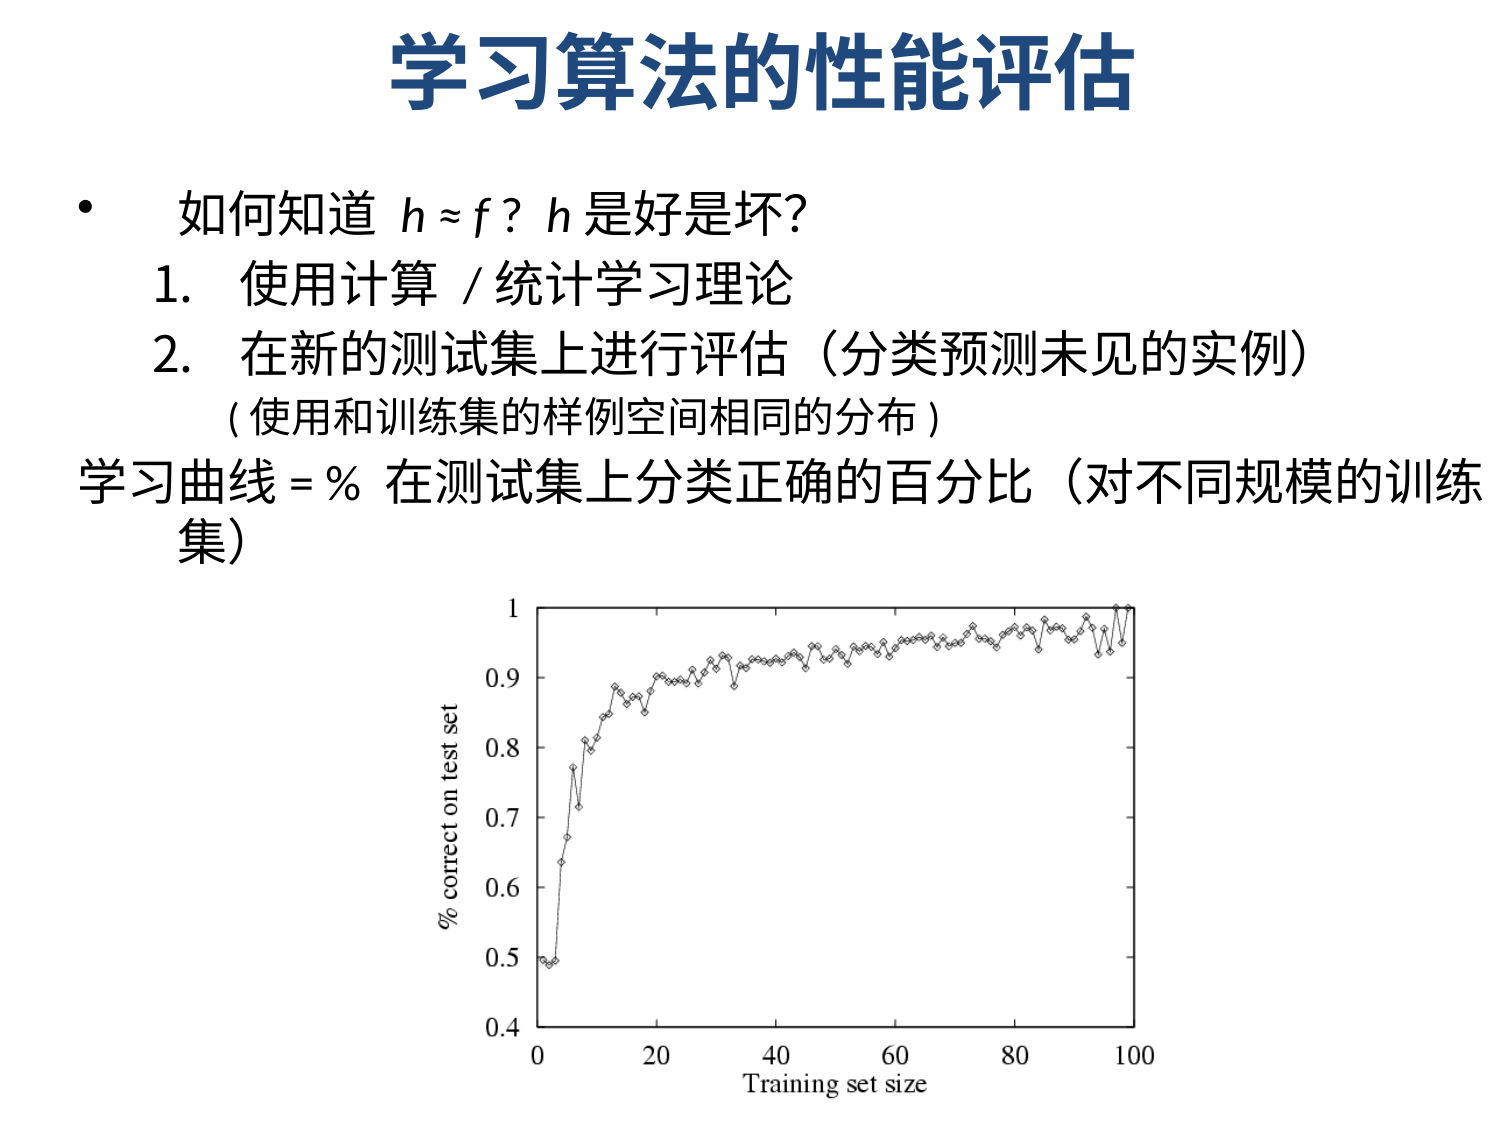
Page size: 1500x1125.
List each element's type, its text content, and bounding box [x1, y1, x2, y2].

text_box 如何知道 h ≈ f ? h是好是坏？ 使用计算 /统计学习理论 在新的测试集上进行评估（分类预测未见的实例） (使用和训练集的样例空间相同的分布) 学习曲线= % 在测试集上分类正确的百分比（对不同规模的训练集） [62, 174, 1500, 563]
text_box 学习算法的性能评估 [87, 12, 1438, 163]
picture [336, 538, 1175, 1125]
